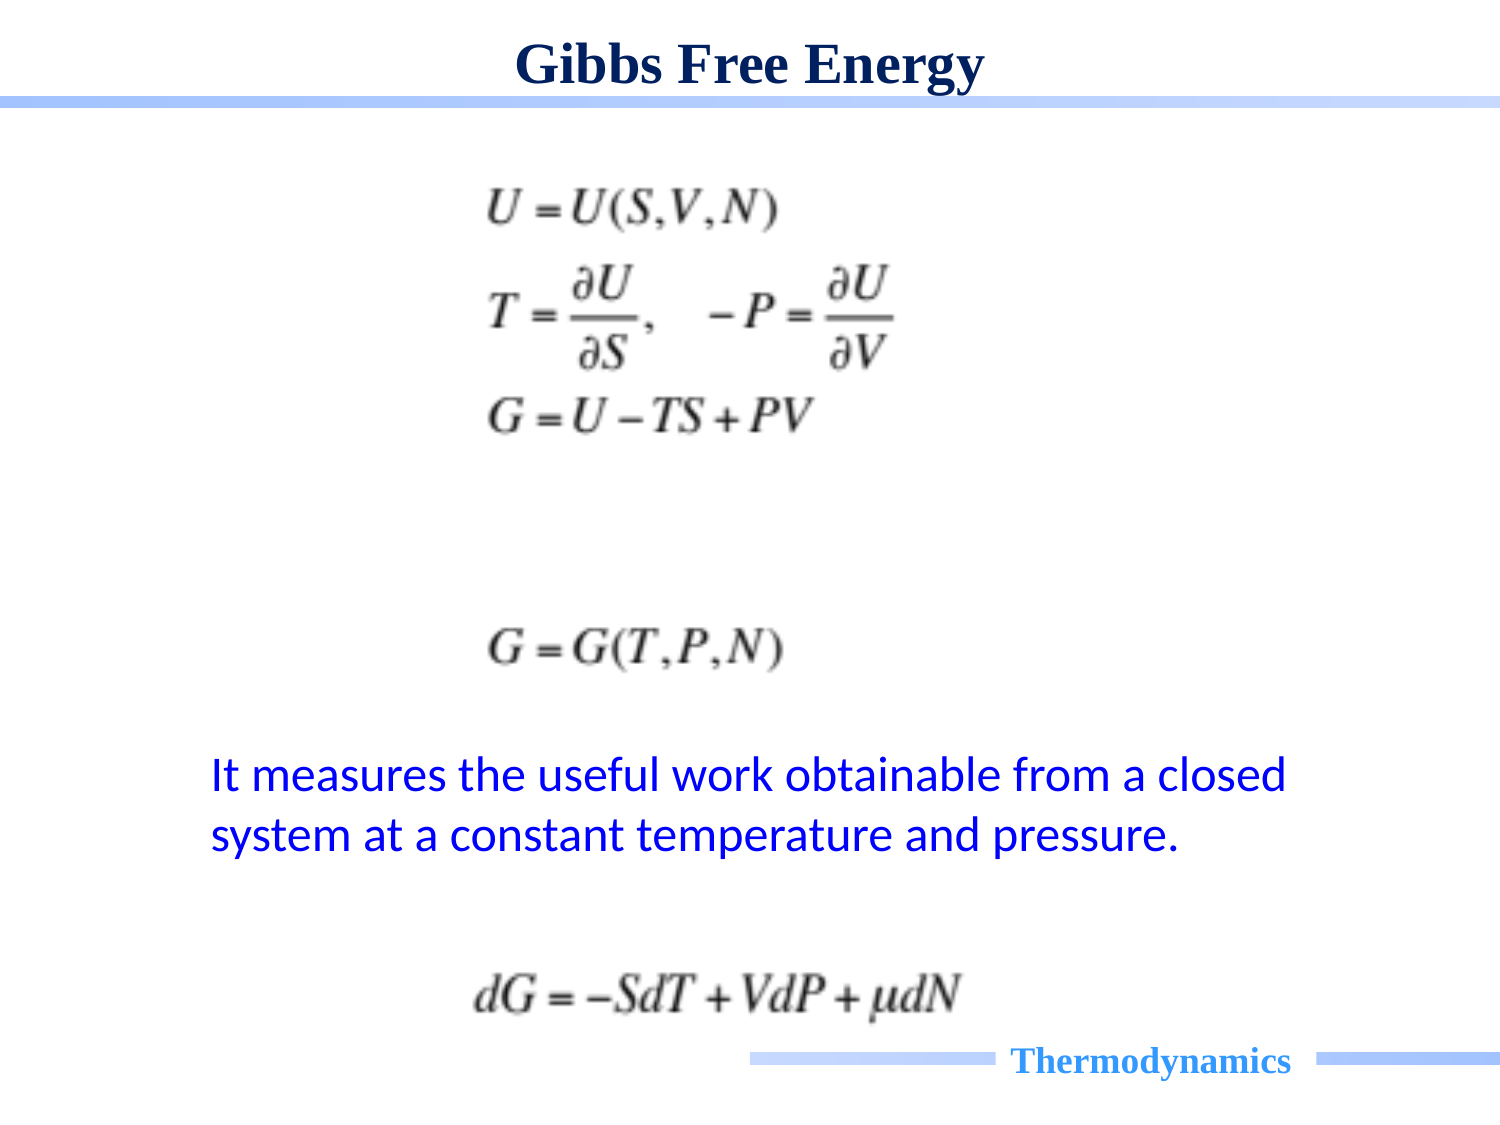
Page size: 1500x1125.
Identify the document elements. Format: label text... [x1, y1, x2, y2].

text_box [468, 964, 970, 1032]
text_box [482, 180, 901, 677]
title Gibbs Free Energy [75, 0, 1425, 123]
text_box It measures the useful work obtainable from a closed system at a constant temperature and pressure. [195, 734, 1321, 870]
